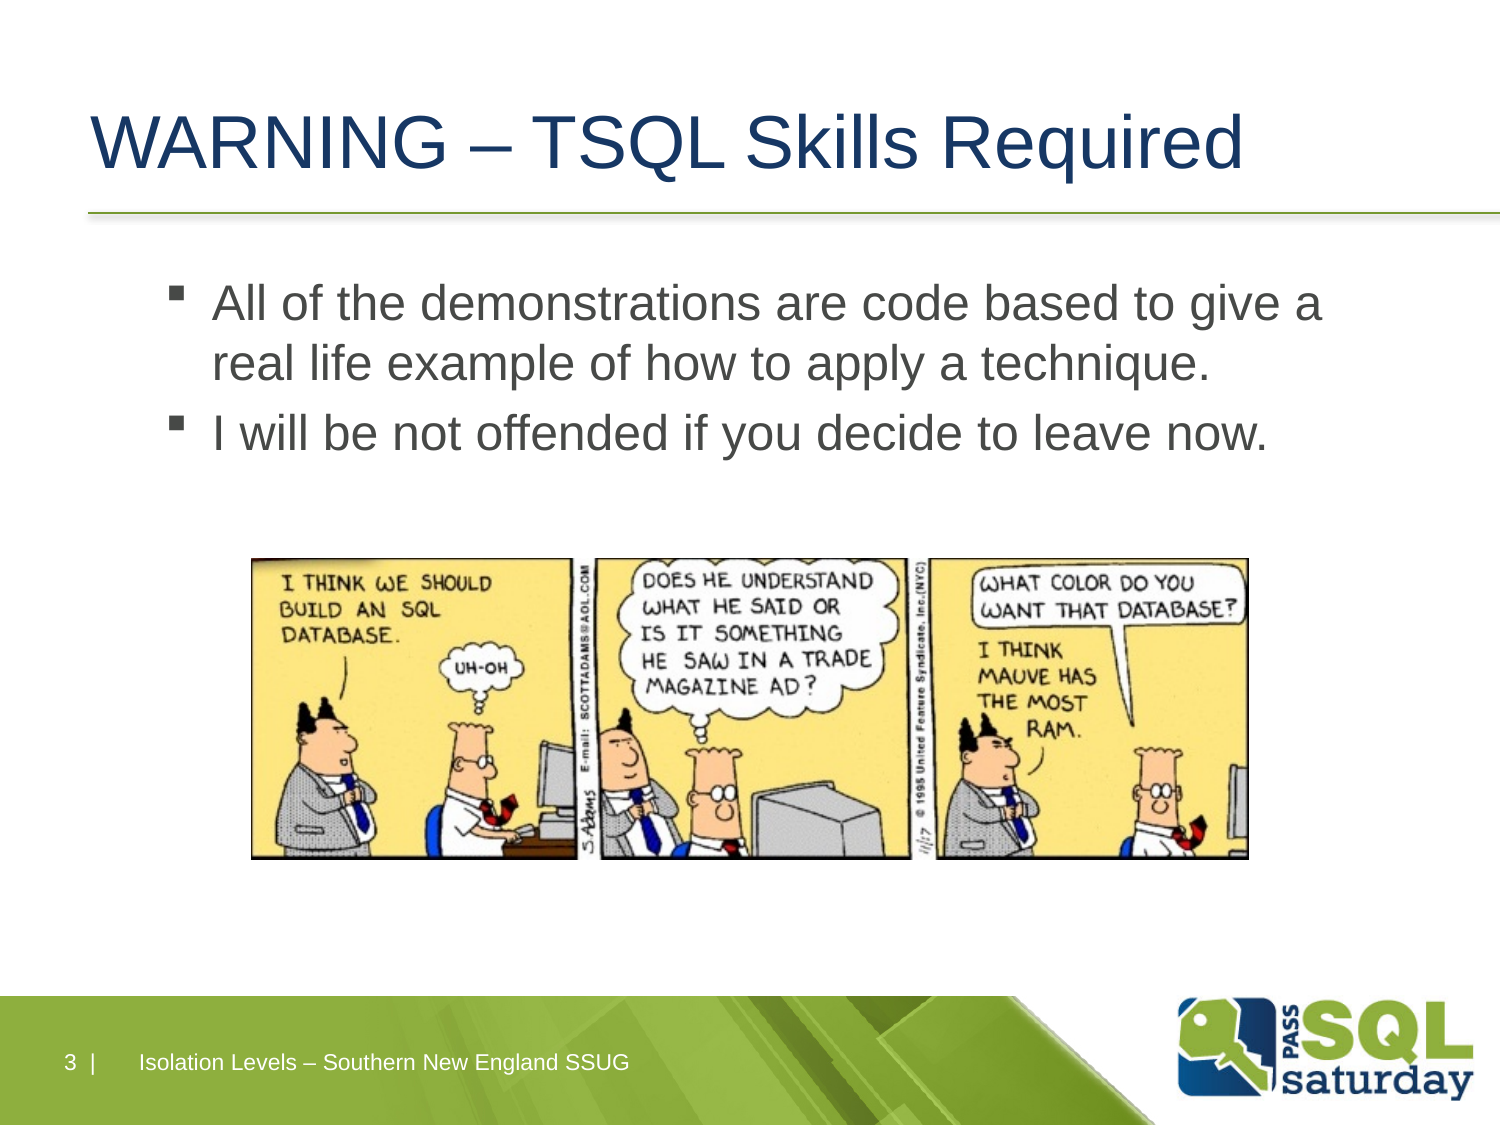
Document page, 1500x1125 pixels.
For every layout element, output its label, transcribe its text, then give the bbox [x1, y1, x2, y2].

footer Isolation Levels – Southern New England SSUG [124, 1031, 751, 1092]
picture [251, 557, 1249, 860]
picture [0, 969, 1483, 1125]
title WARNING – TSQL Skills Required [75, 45, 1425, 233]
list All of the demonstrations are code based to give a real life example of how to apply a technique. I will be not offended if you decide to leave now. [75, 262, 1425, 1005]
text_box 3 | [37, 1031, 124, 1092]
